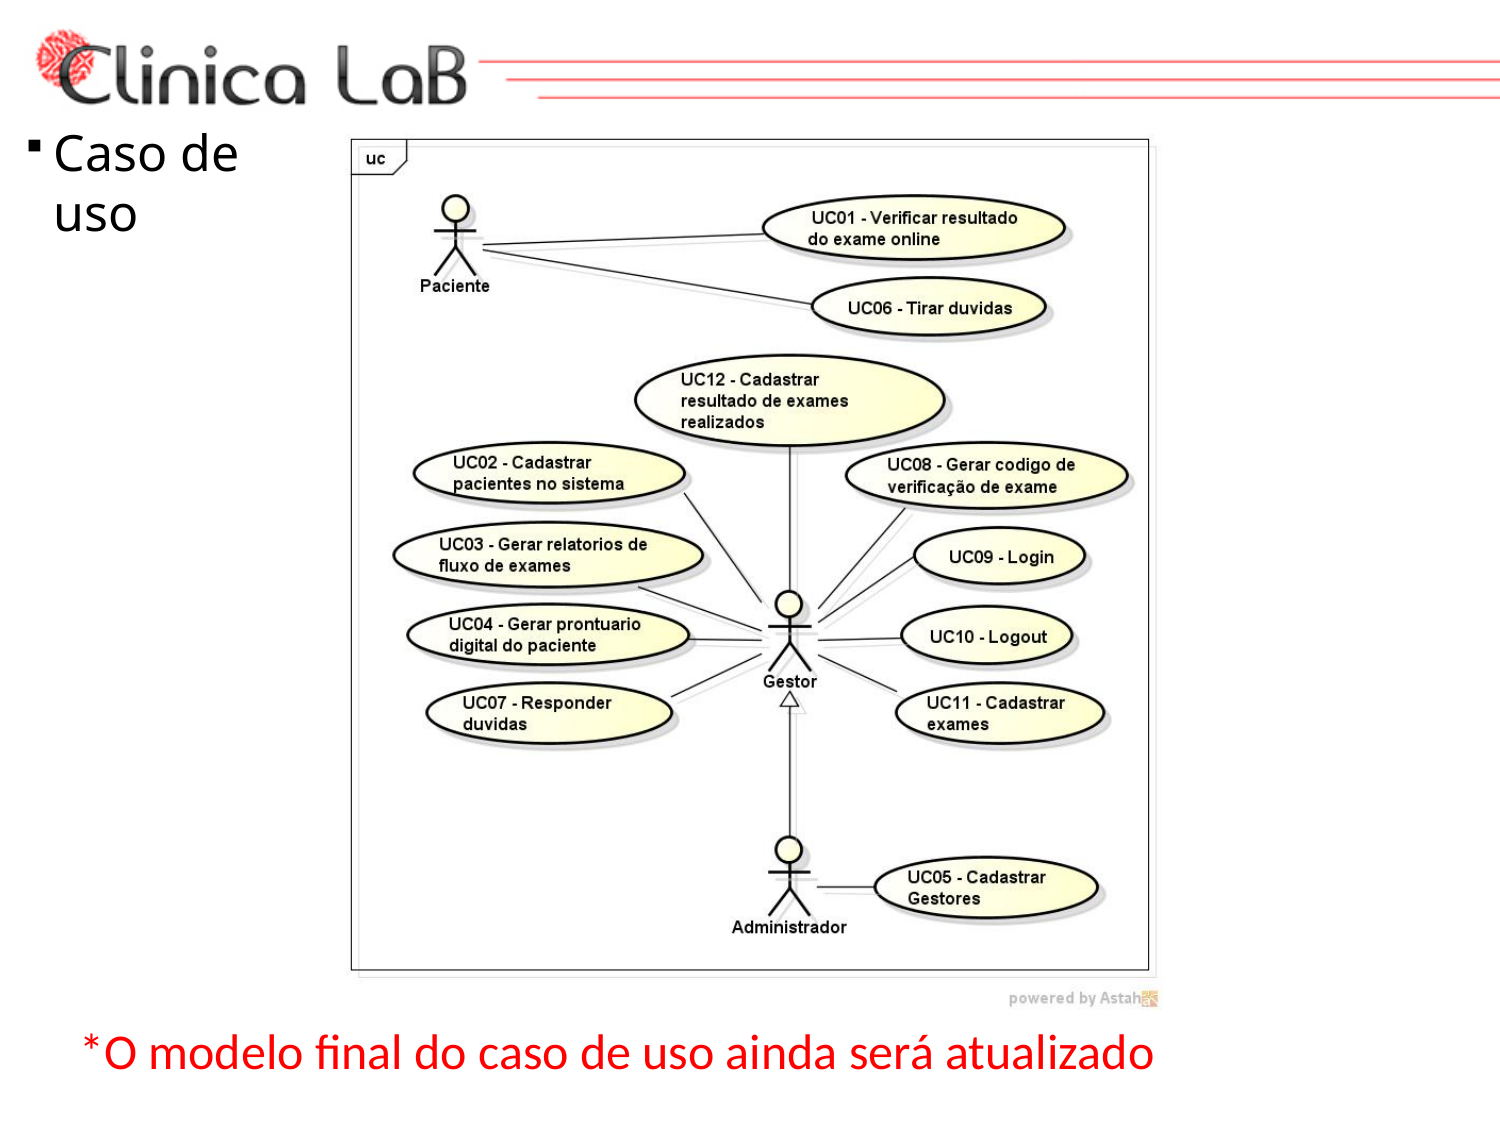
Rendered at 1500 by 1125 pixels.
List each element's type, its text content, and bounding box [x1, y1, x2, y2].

text_box *O modelo final do caso de uso ainda será atualizado [64, 1011, 1400, 1087]
text_box Caso de uso [0, 113, 338, 249]
picture [0, 0, 1500, 1125]
